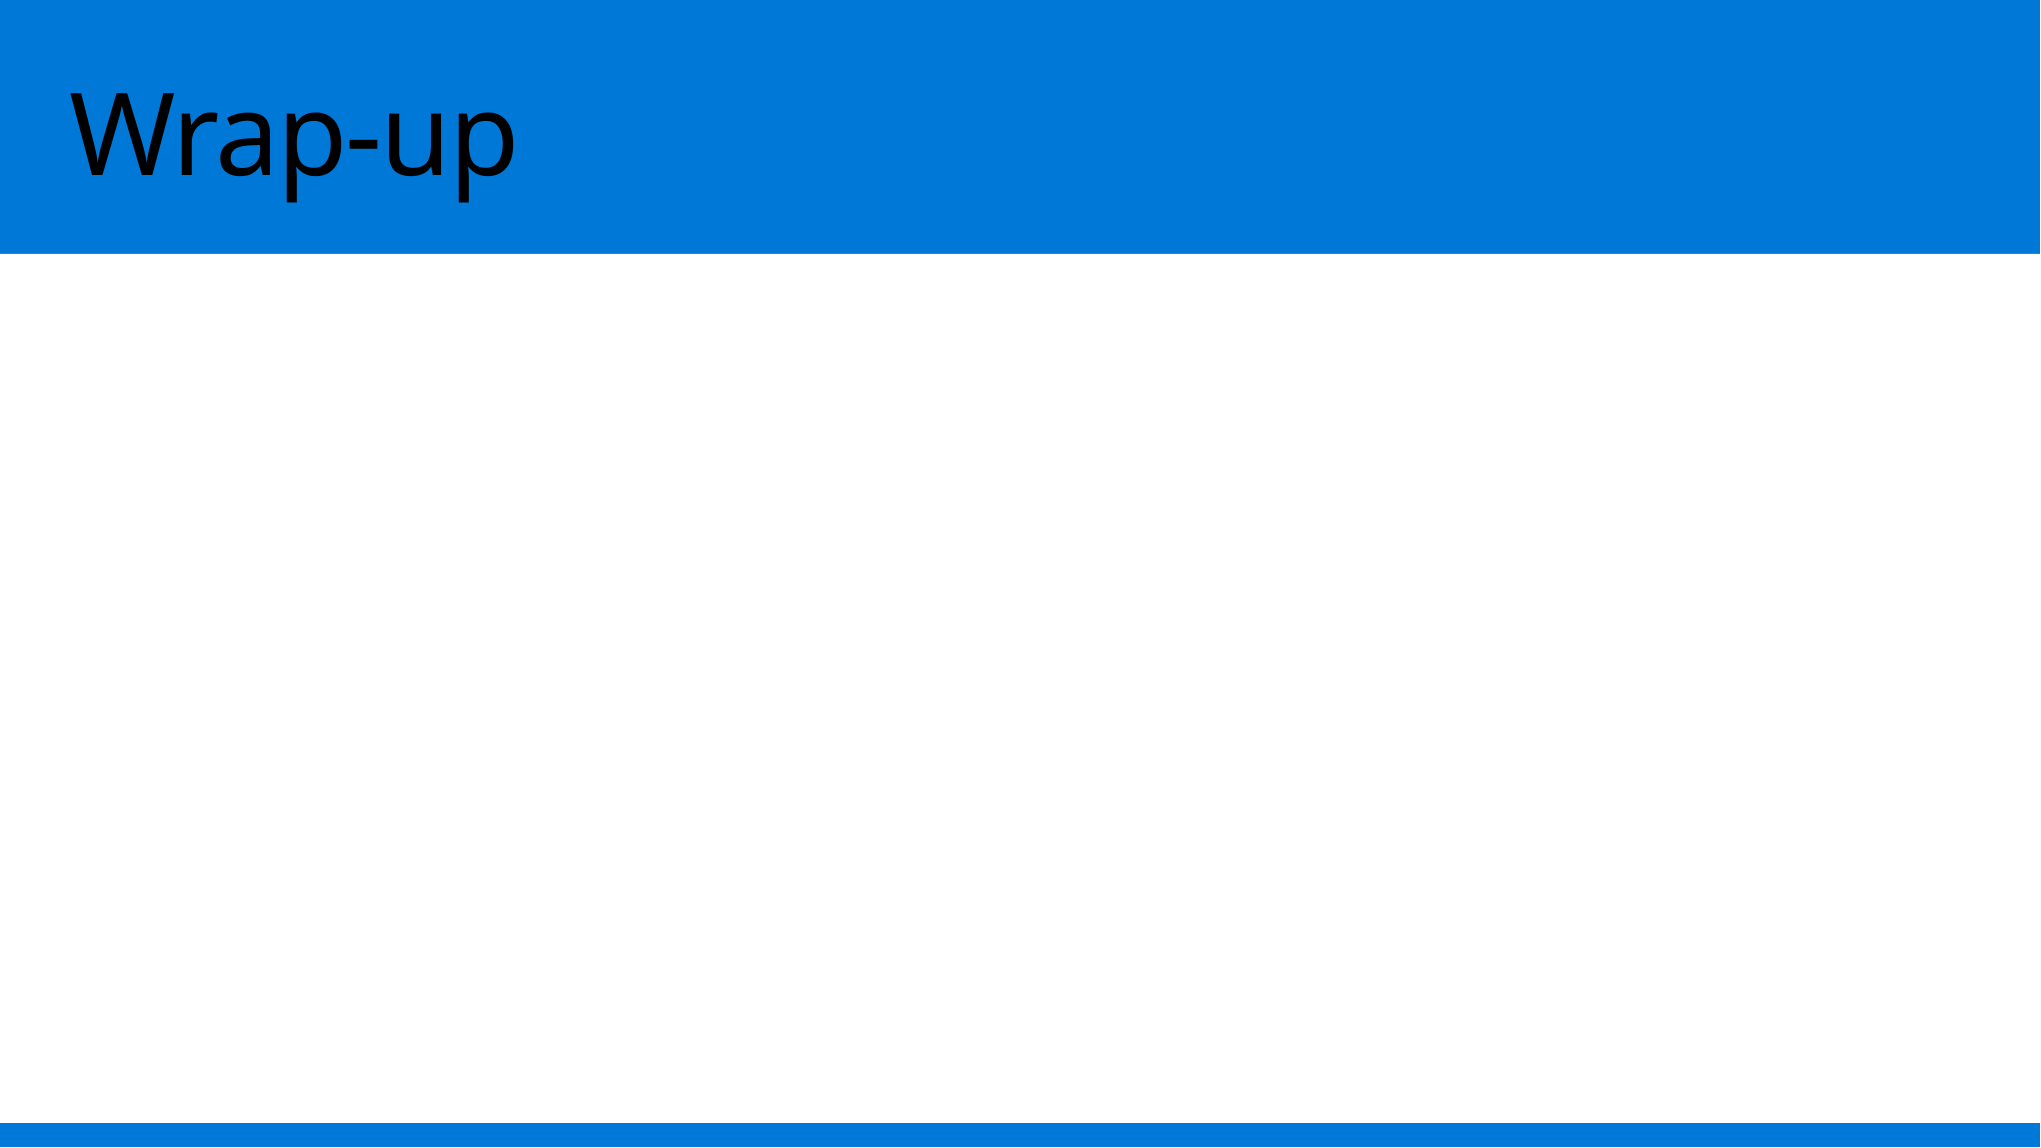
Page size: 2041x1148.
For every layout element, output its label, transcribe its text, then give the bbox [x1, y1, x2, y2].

text_box [0, 253, 2041, 1124]
title Wrap-up [45, 61, 1996, 212]
